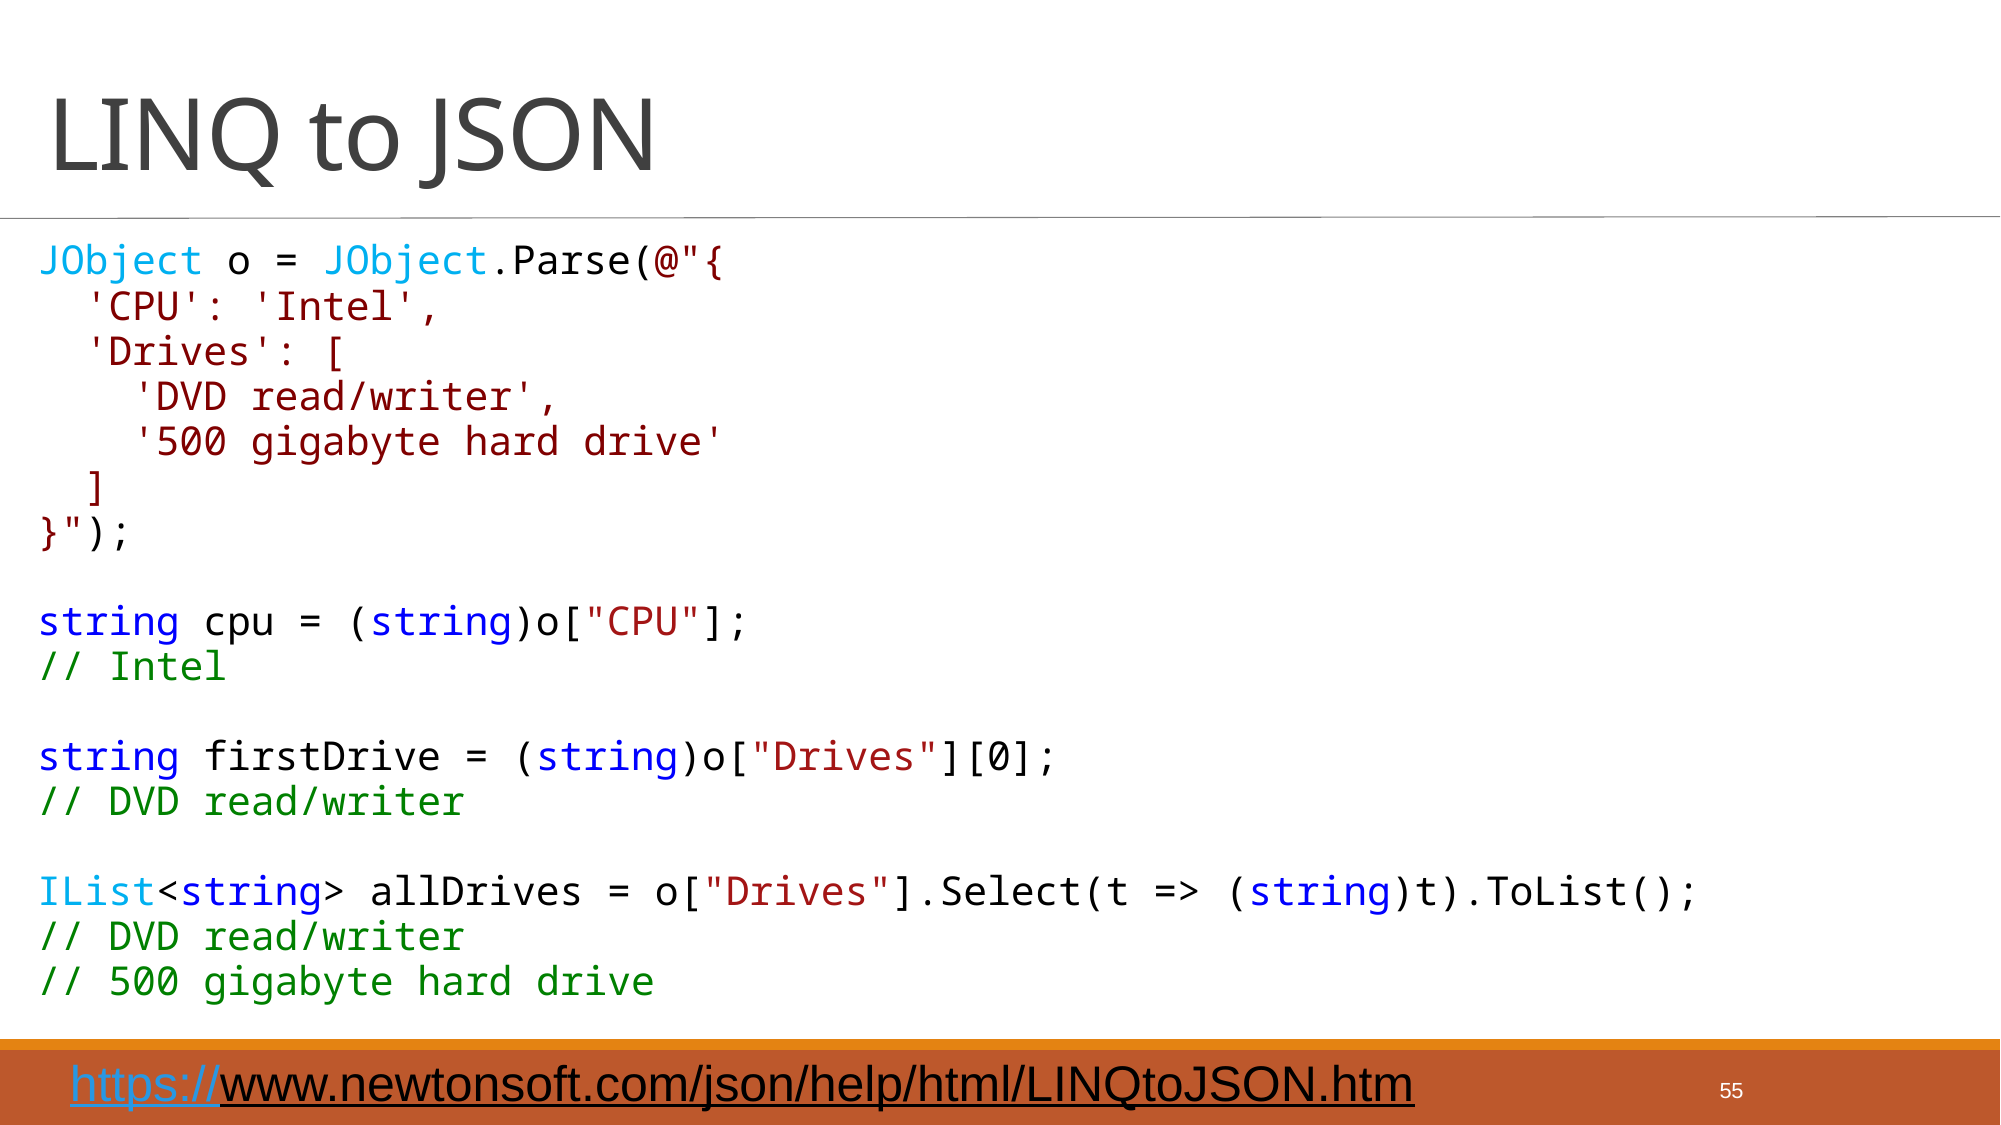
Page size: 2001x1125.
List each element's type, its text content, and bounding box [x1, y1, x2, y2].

text_box https://www.newtonsoft.com/json/help/html/LINQtoJSON.htm [54, 1043, 1445, 1119]
list JObject o = JObject.Parse(@"{ 'CPU': 'Intel', 'Drives': [ 'DVD read/writer', '500 gigabyte hard drive' ] }"); string cpu = (string)o["CPU"]; // Intel string firstDrive = (string)o["Drives"][0]; // DVD read/writer IList<string> allDrives = o["Drives"].Select(t => (string)t).ToList(); // DVD read/writer // 500 gigabyte hard drive [32, 233, 1967, 1025]
slide_number 55 [1624, 1059, 1840, 1120]
title LINQ to JSON [32, 47, 1967, 198]
